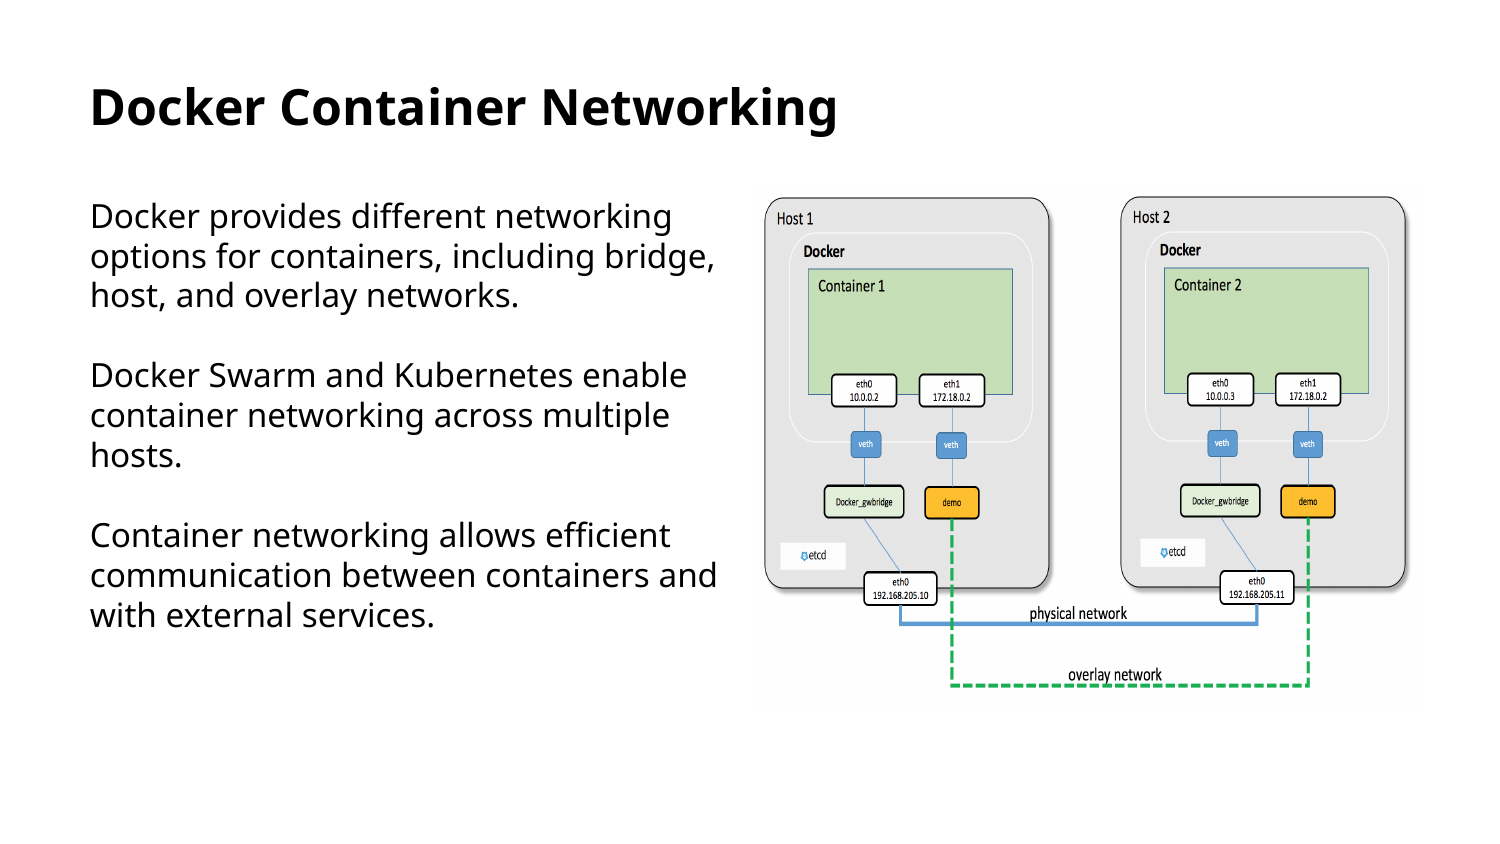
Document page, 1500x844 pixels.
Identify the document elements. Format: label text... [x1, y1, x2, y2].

text_box Docker provides different networking options for containers, including bridge, host, and overlay networks. Docker Swarm and Kubernetes enable container networking across multiple hosts. Container networking allows efficient communication between containers and with external services. [74, 187, 749, 713]
picture [749, 187, 1425, 713]
text_box Docker Container Networking [74, 37, 1425, 173]
